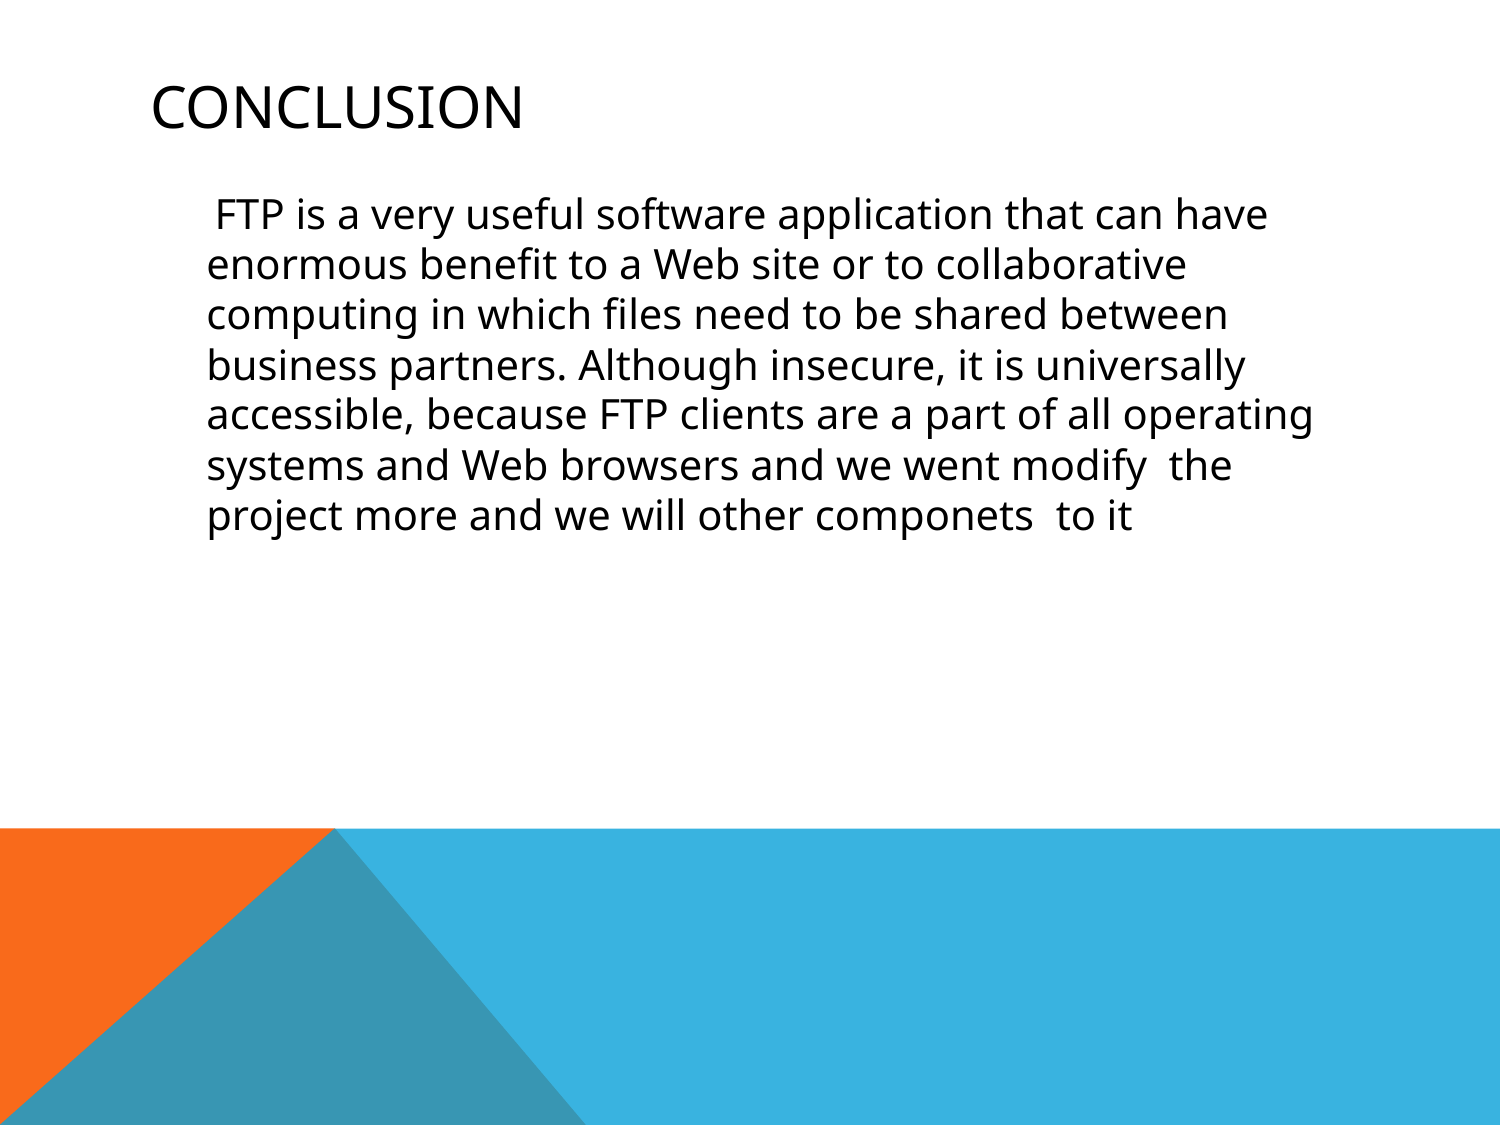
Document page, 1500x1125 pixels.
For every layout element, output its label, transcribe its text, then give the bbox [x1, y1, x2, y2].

title Conclusion [135, 60, 1369, 150]
list FTP is a very useful software application that can have enormous benefit to a Web site or to collaborative computing in which files need to be shared between business partners. Although insecure, it is universally accessible, because FTP clients are a part of all operating systems and Web browsers and we went modify the project more and we will other componets to it [135, 180, 1369, 768]
